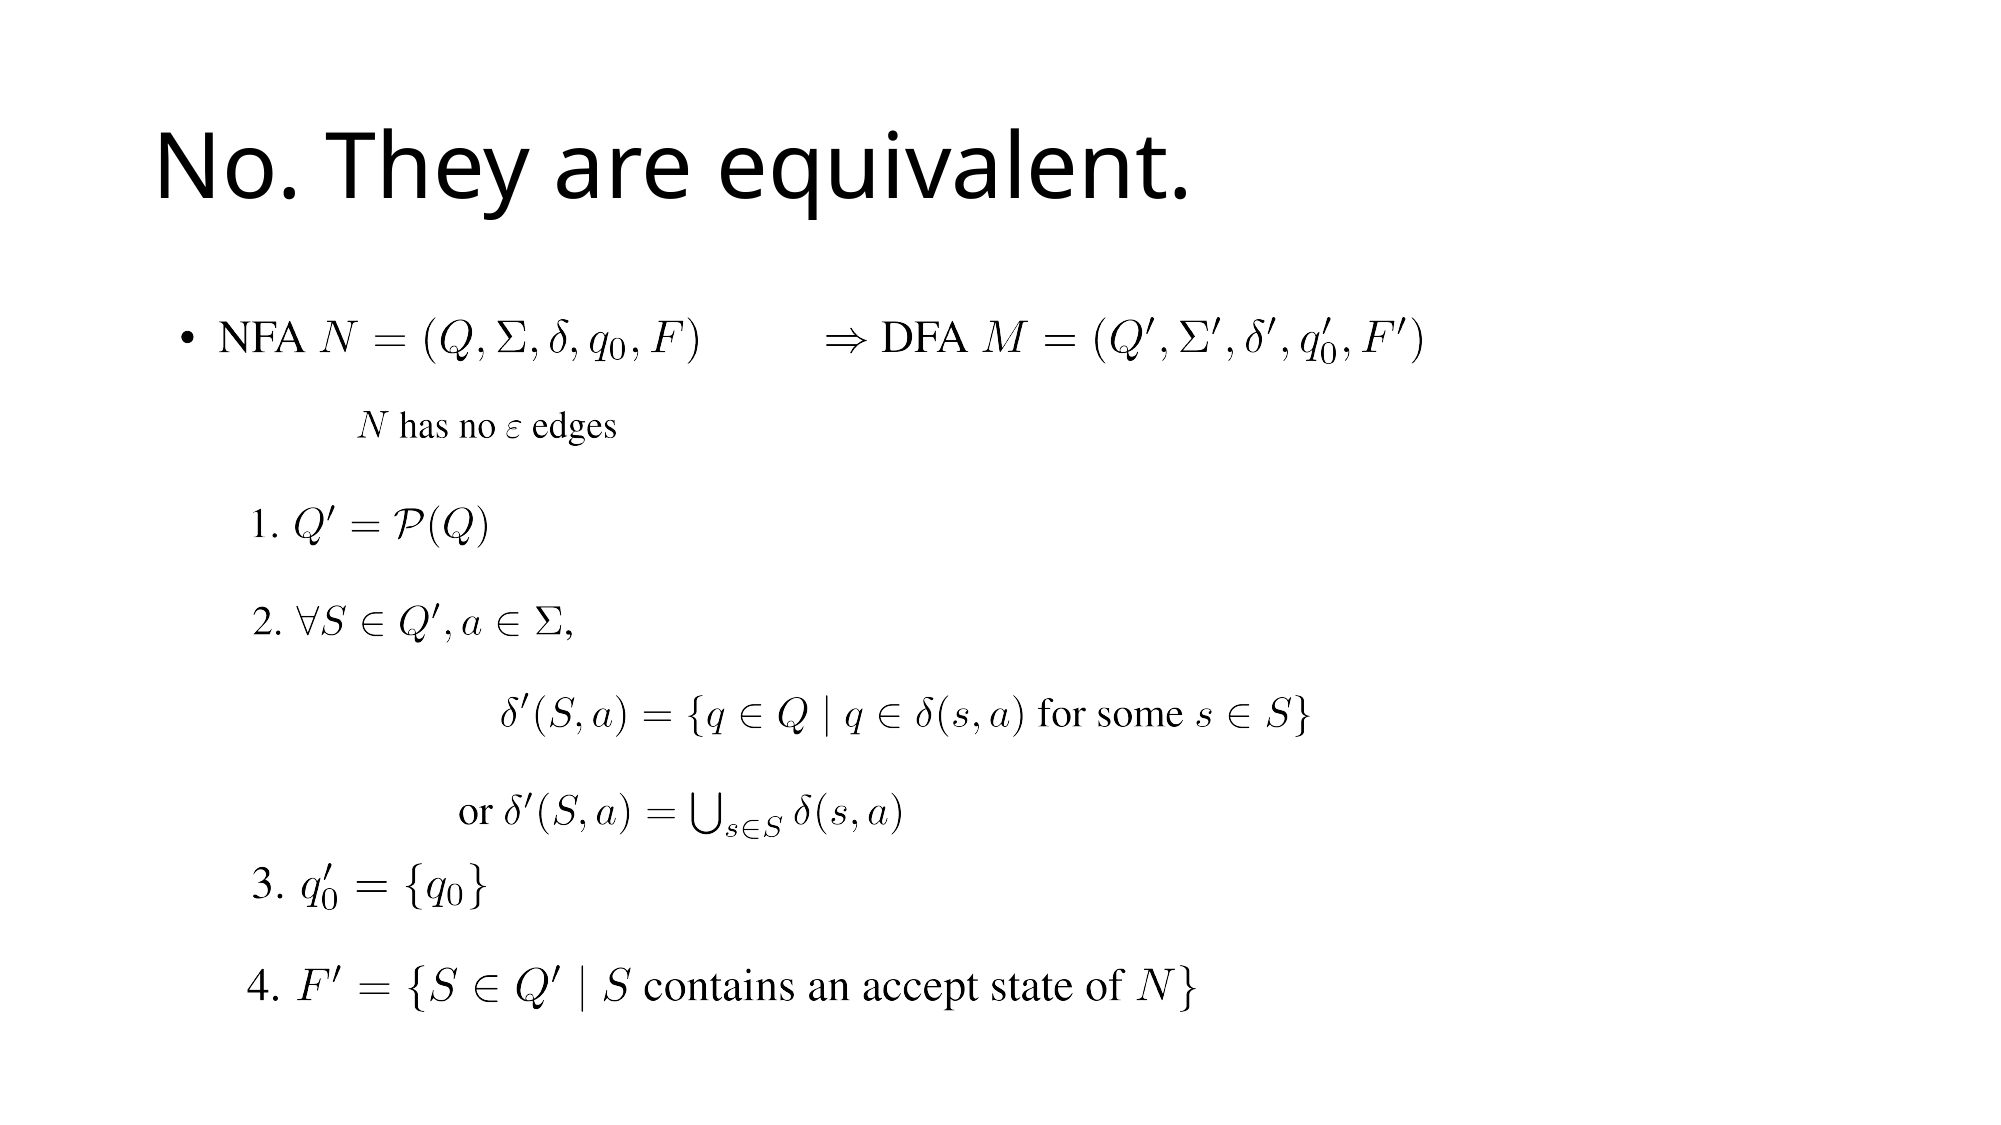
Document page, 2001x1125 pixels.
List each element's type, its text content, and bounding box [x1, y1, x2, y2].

picture [253, 863, 486, 910]
picture [181, 317, 698, 364]
picture [253, 505, 487, 548]
picture [826, 317, 1422, 364]
title No. They are equivalent. [137, 59, 1863, 278]
picture [247, 965, 1196, 1012]
picture [357, 411, 616, 446]
picture [459, 792, 901, 839]
picture [253, 603, 1310, 737]
